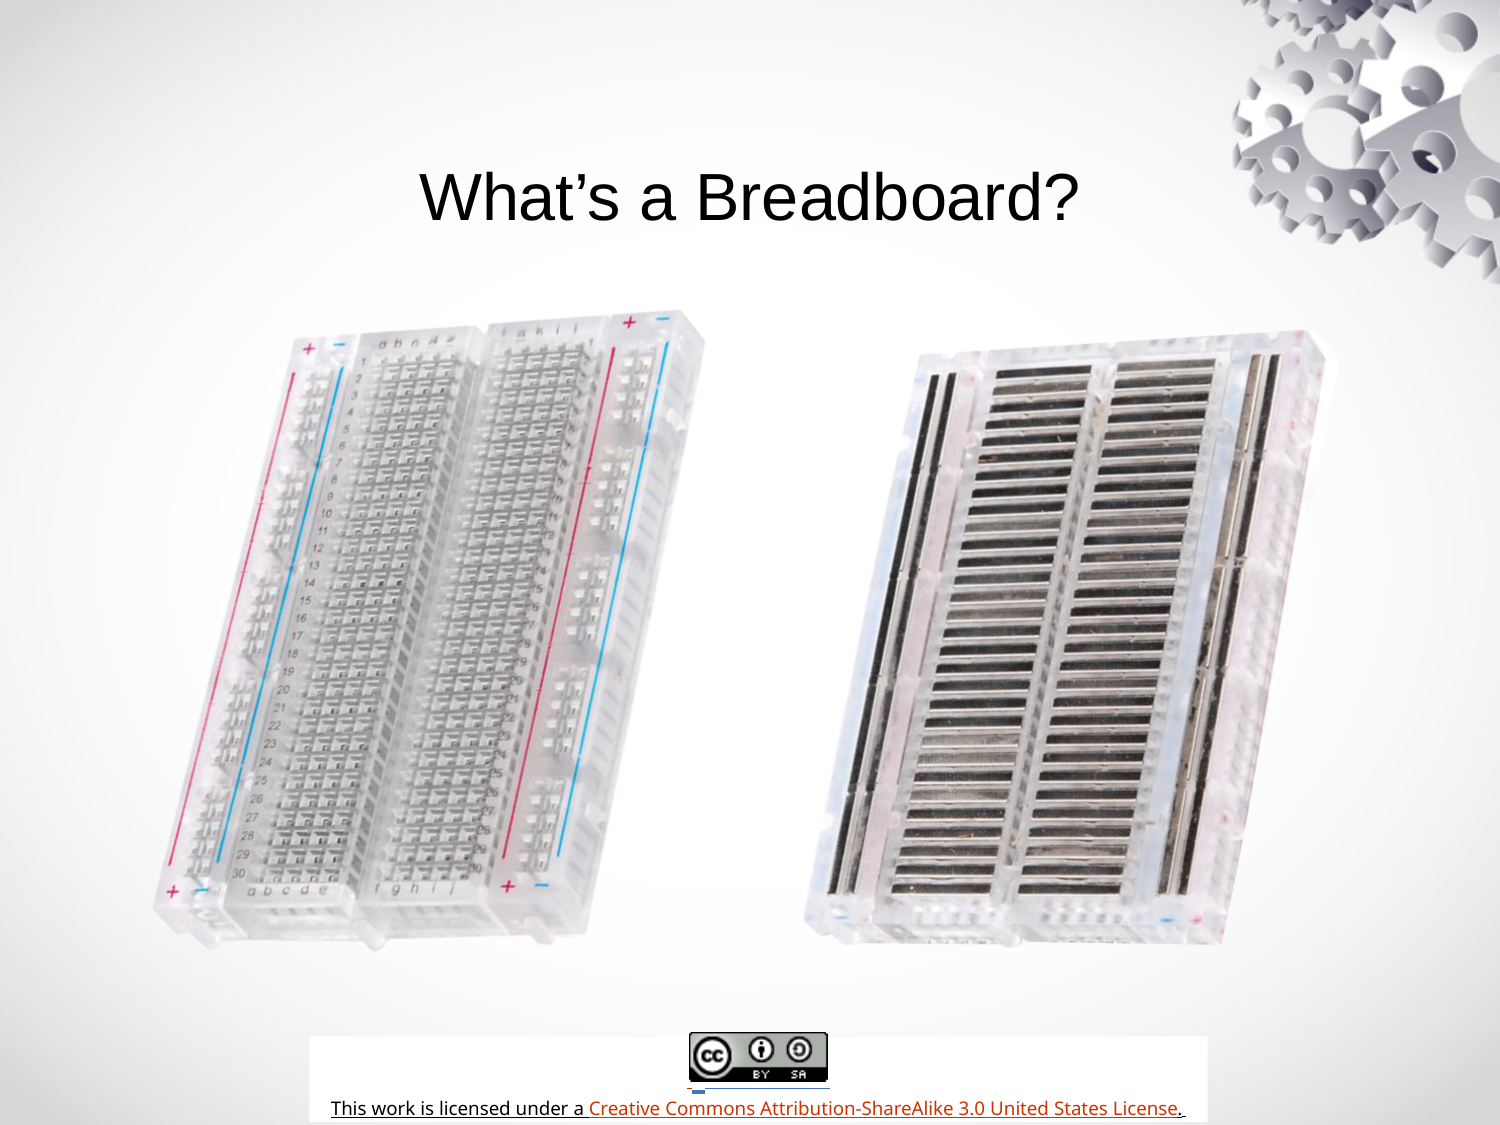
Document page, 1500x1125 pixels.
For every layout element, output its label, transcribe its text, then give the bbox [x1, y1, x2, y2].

picture [0, 0, 1500, 1125]
title What’s a Breadboard? [112, 99, 1388, 288]
